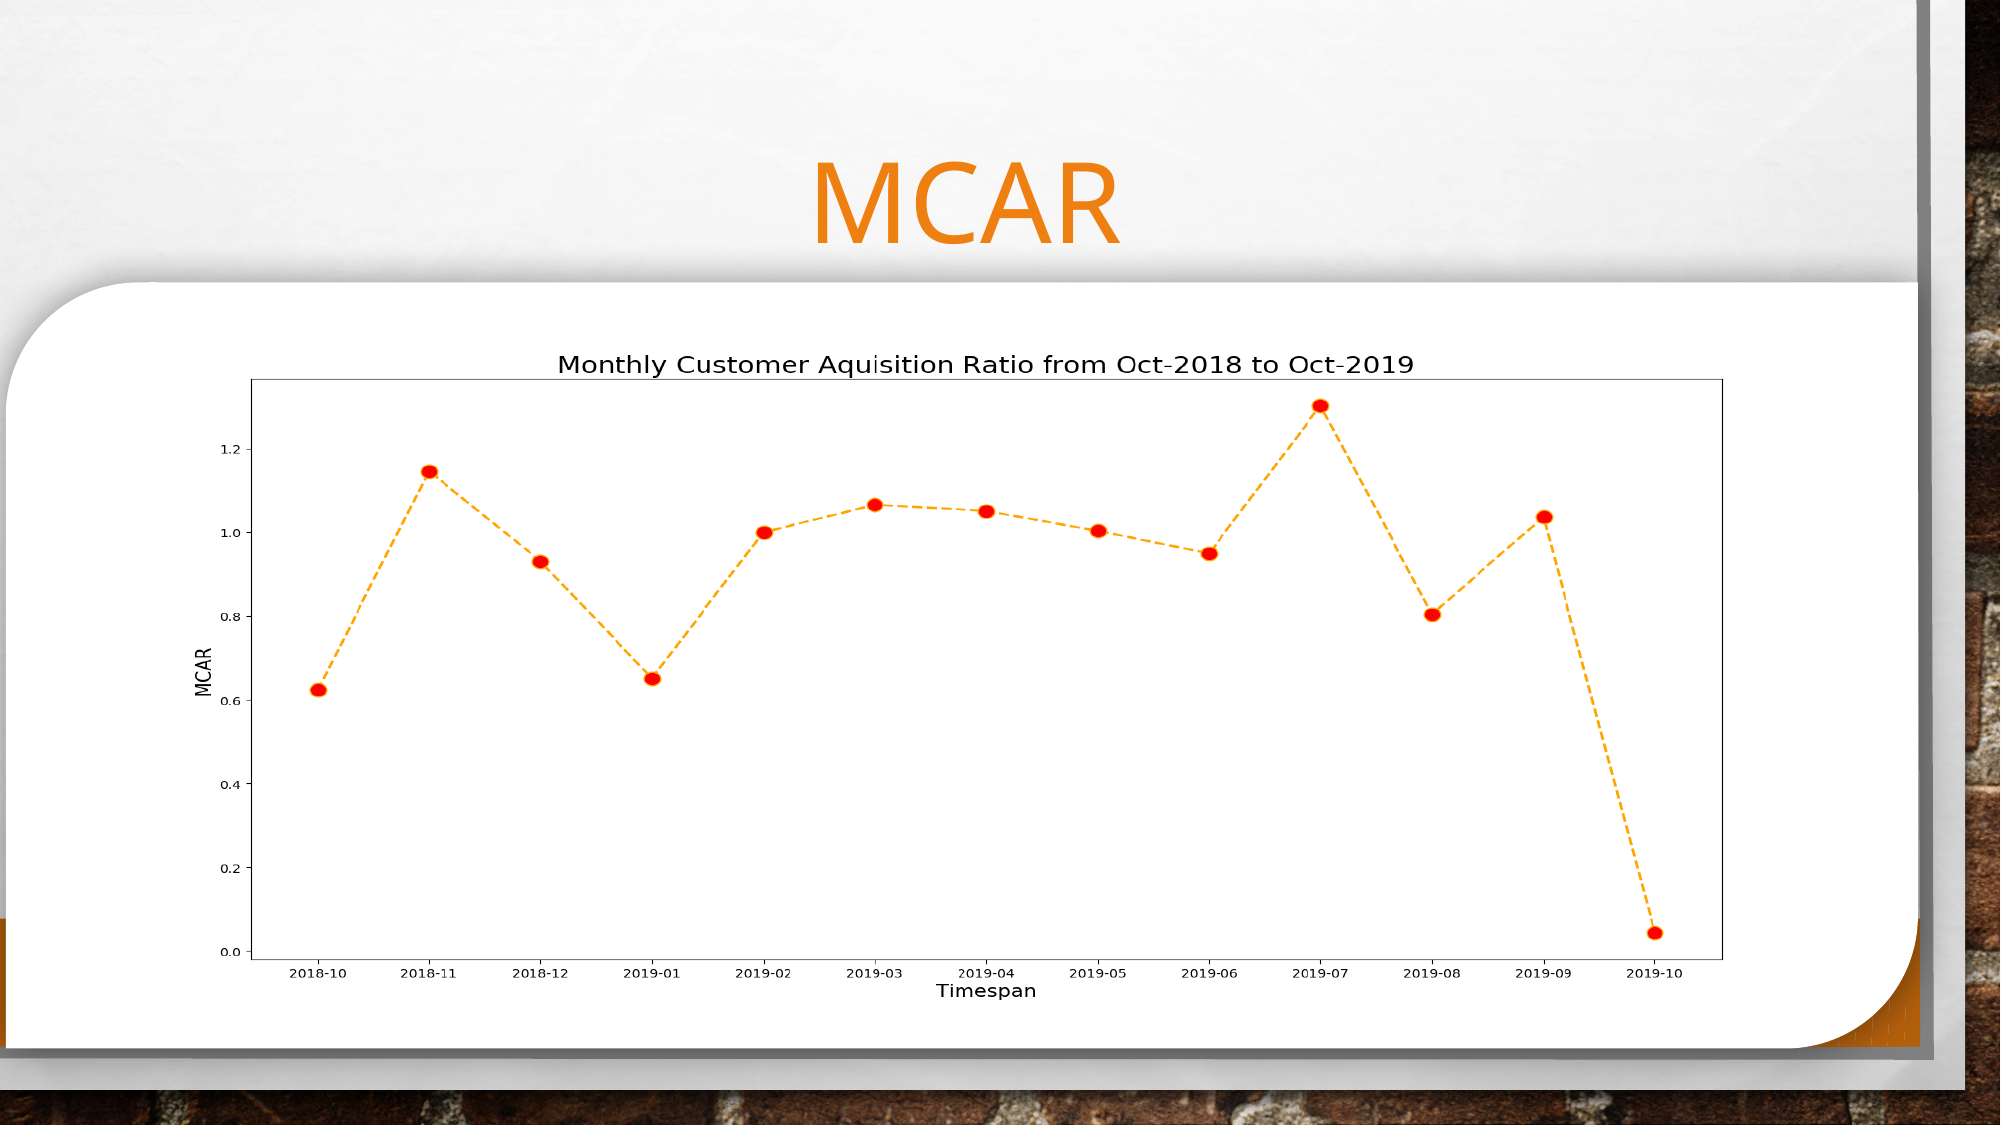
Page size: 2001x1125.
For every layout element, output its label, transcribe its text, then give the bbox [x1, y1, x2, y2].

picture [0, 0, 2000, 1125]
title MCAR [112, 112, 1818, 257]
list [12, 289, 1911, 1042]
